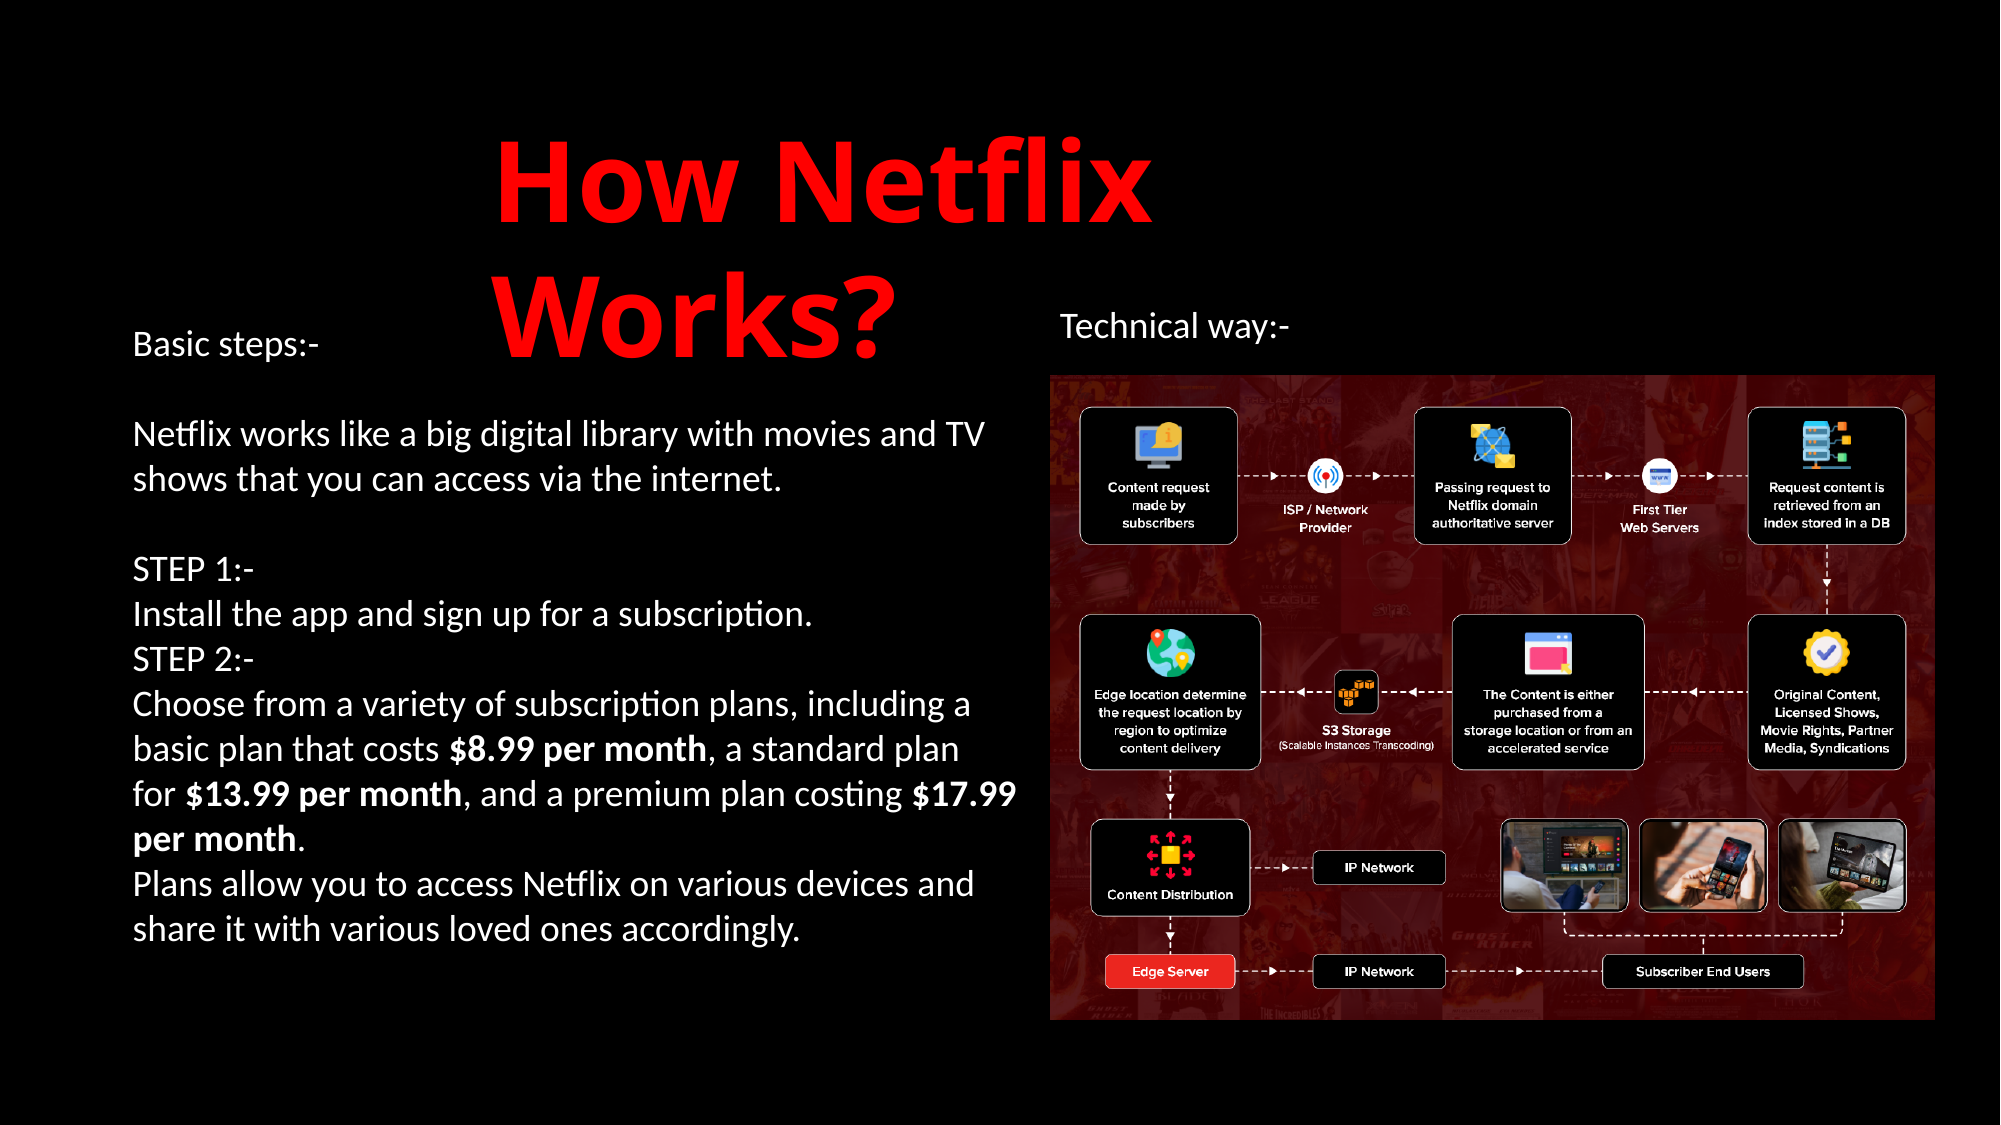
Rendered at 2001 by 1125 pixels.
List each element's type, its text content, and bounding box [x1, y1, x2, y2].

text_box How Netflix Works? [476, 102, 1339, 388]
text_box Technical way:- [1045, 293, 1328, 353]
picture [1049, 375, 1935, 1020]
text_box Basic steps:- Netflix works like a big digital library with movies and TV shows that you can access via the internet. STEP 1:- Install the app and sign up for a subscription. STEP 2:- Choose from a variety of subscription plans, including a basic plan that costs $8.99 per month, a standard plan for $13.99 per month, and a premium plan costing $17.99 per month. Plans allow you to access Netflix on various devices and share it with various loved ones accordingly. [117, 311, 1049, 1002]
